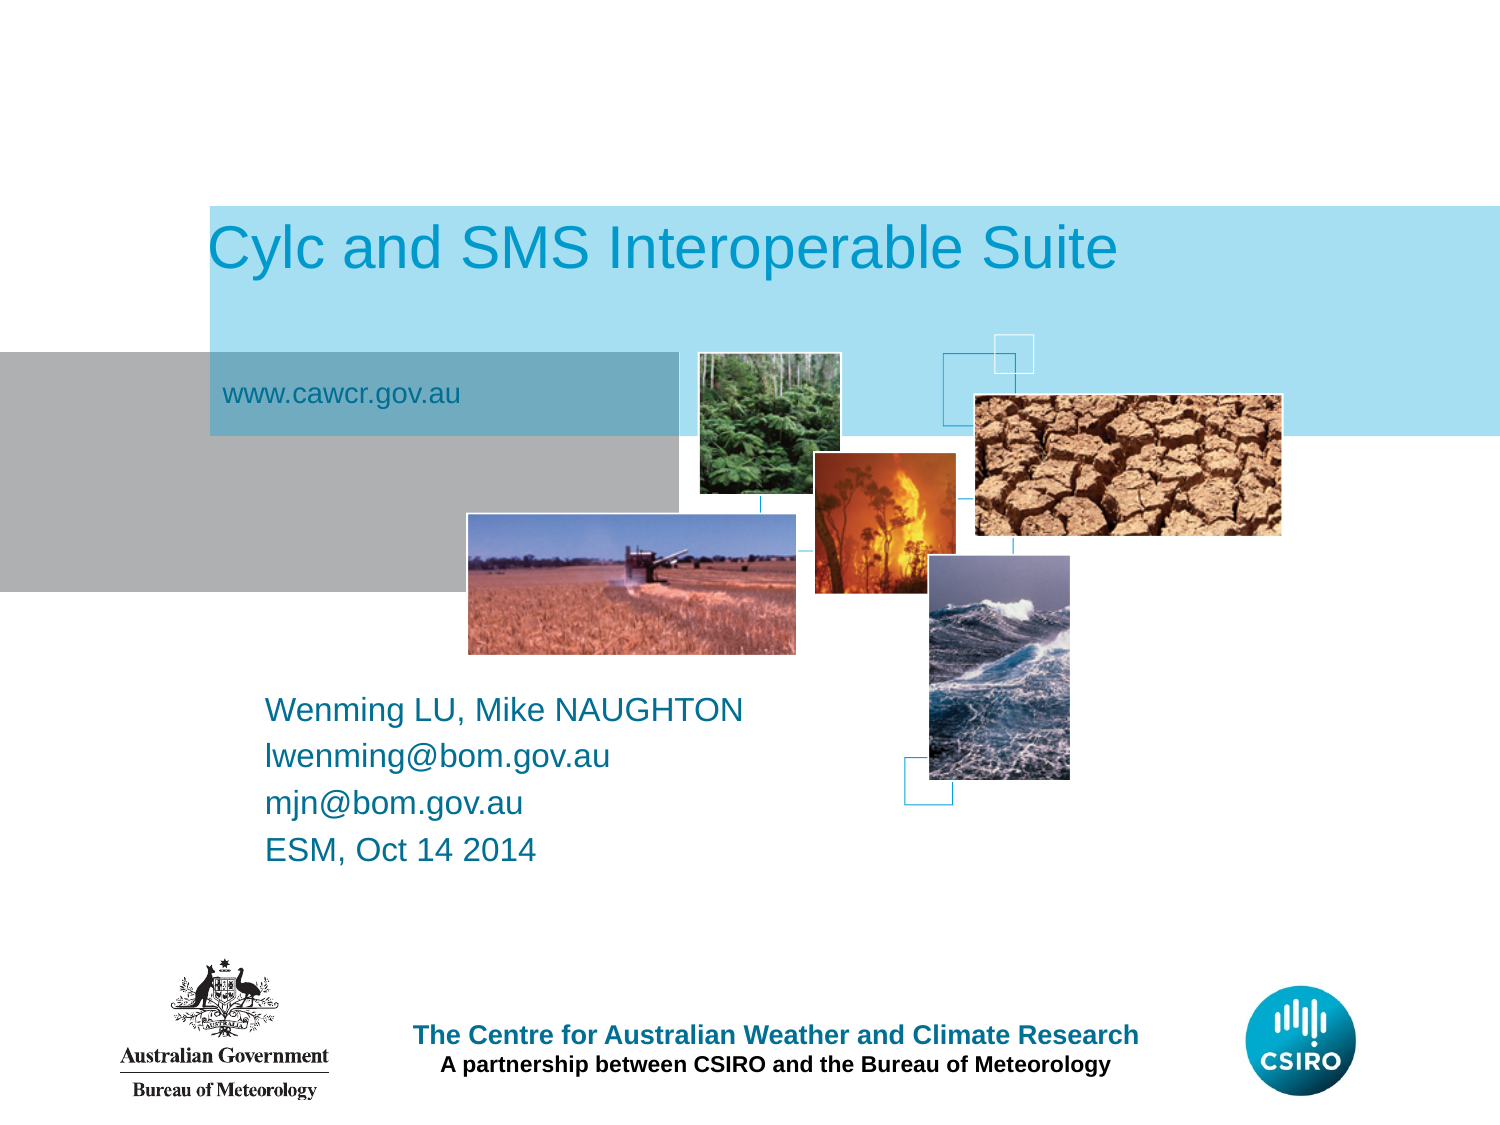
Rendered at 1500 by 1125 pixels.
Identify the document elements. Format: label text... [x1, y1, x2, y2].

text_box www.cawcr.gov.au [207, 367, 499, 418]
picture [904, 759, 951, 806]
picture [1228, 968, 1373, 1113]
title Cylc and SMS Interoperable Suite [207, 196, 1411, 348]
subtitle Wenming LU, Mike NAUGHTON lwenming@bom.gov.au mjn@bom.gov.au ESM, Oct 14 2014 [265, 690, 808, 868]
